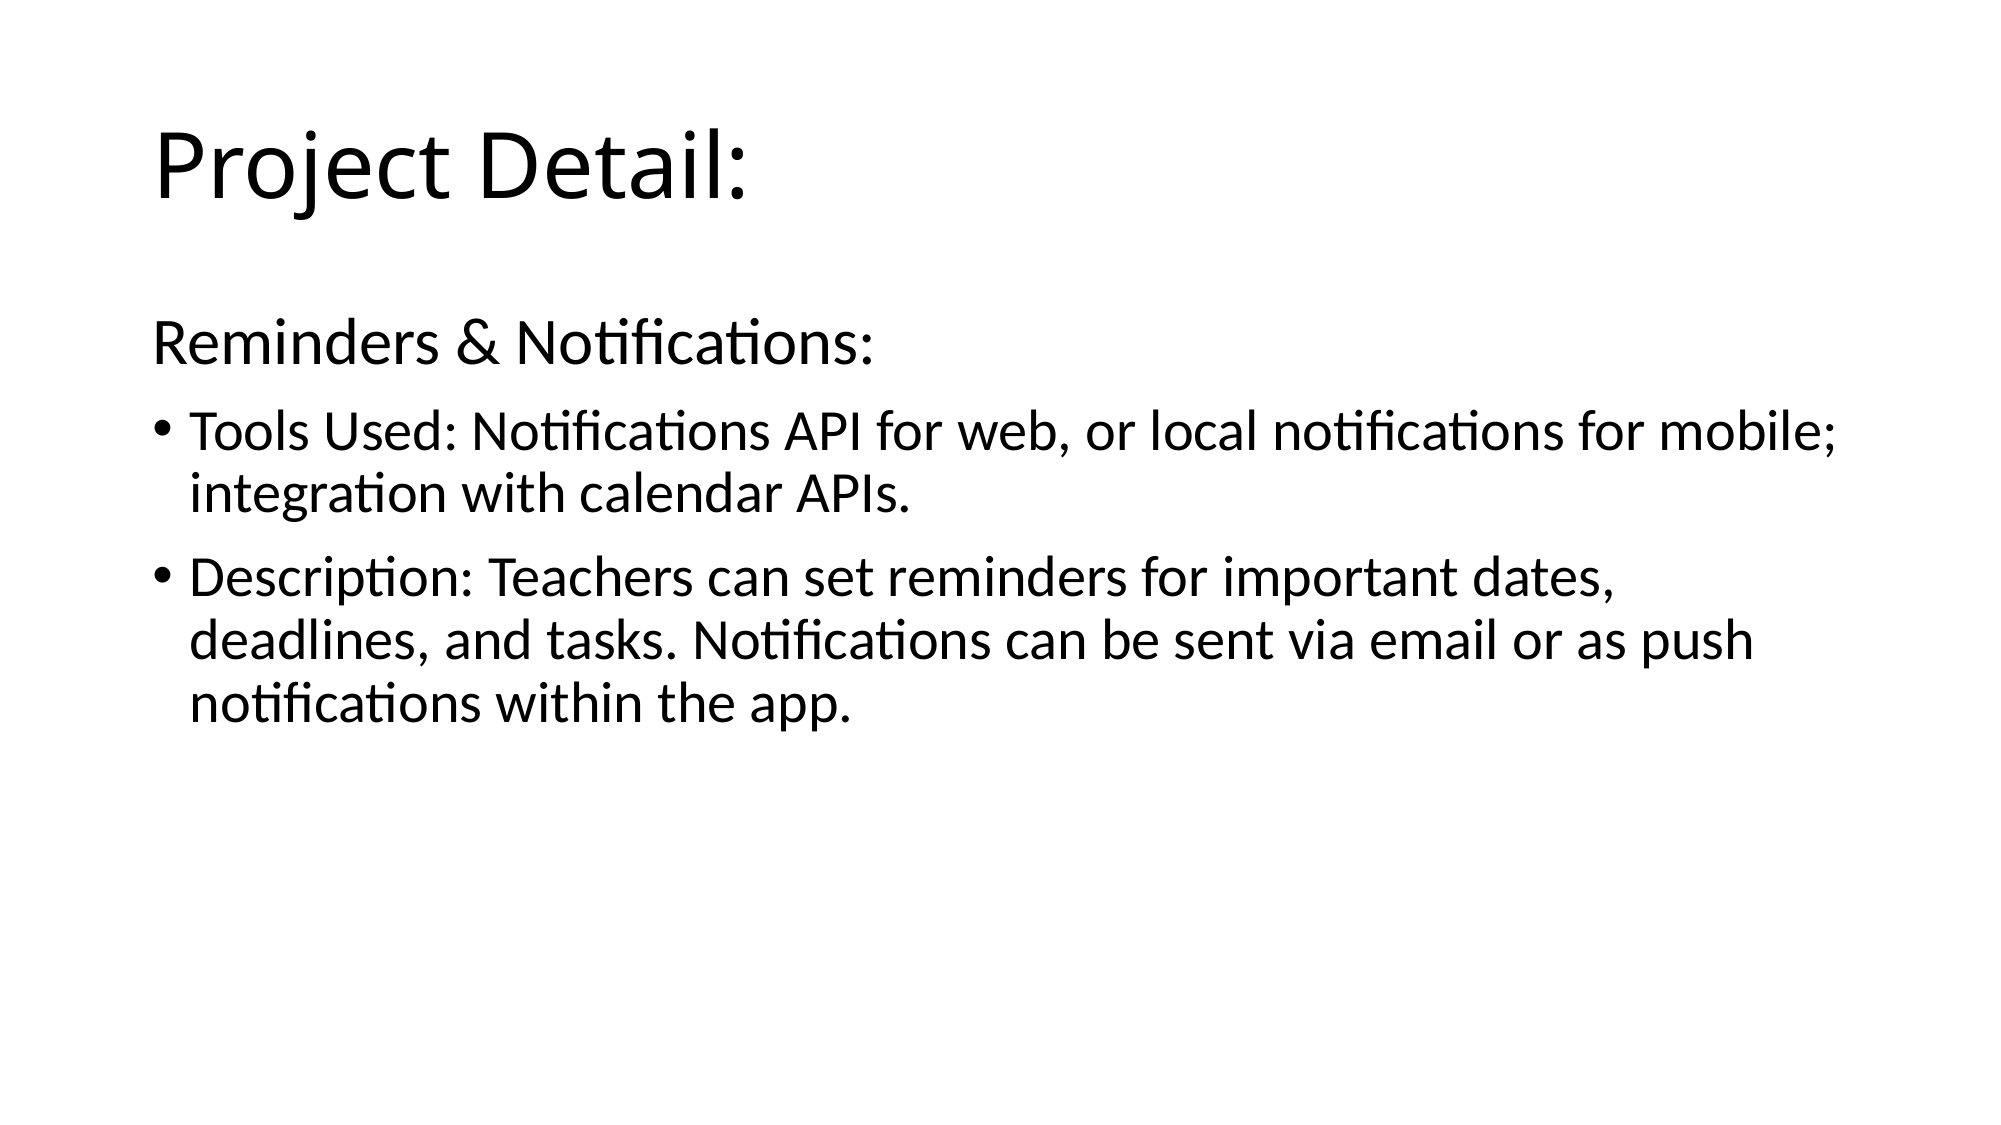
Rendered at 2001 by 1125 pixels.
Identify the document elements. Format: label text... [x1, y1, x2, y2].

list Reminders & Notifications: Tools Used: Notifications API for web, or local notifications for mobile; integration with calendar APIs. Description: Teachers can set reminders for important dates, deadlines, and tasks. Notifications can be sent via email or as push notifications within the app. [137, 299, 1863, 1014]
title Project Detail: [137, 59, 1863, 278]
